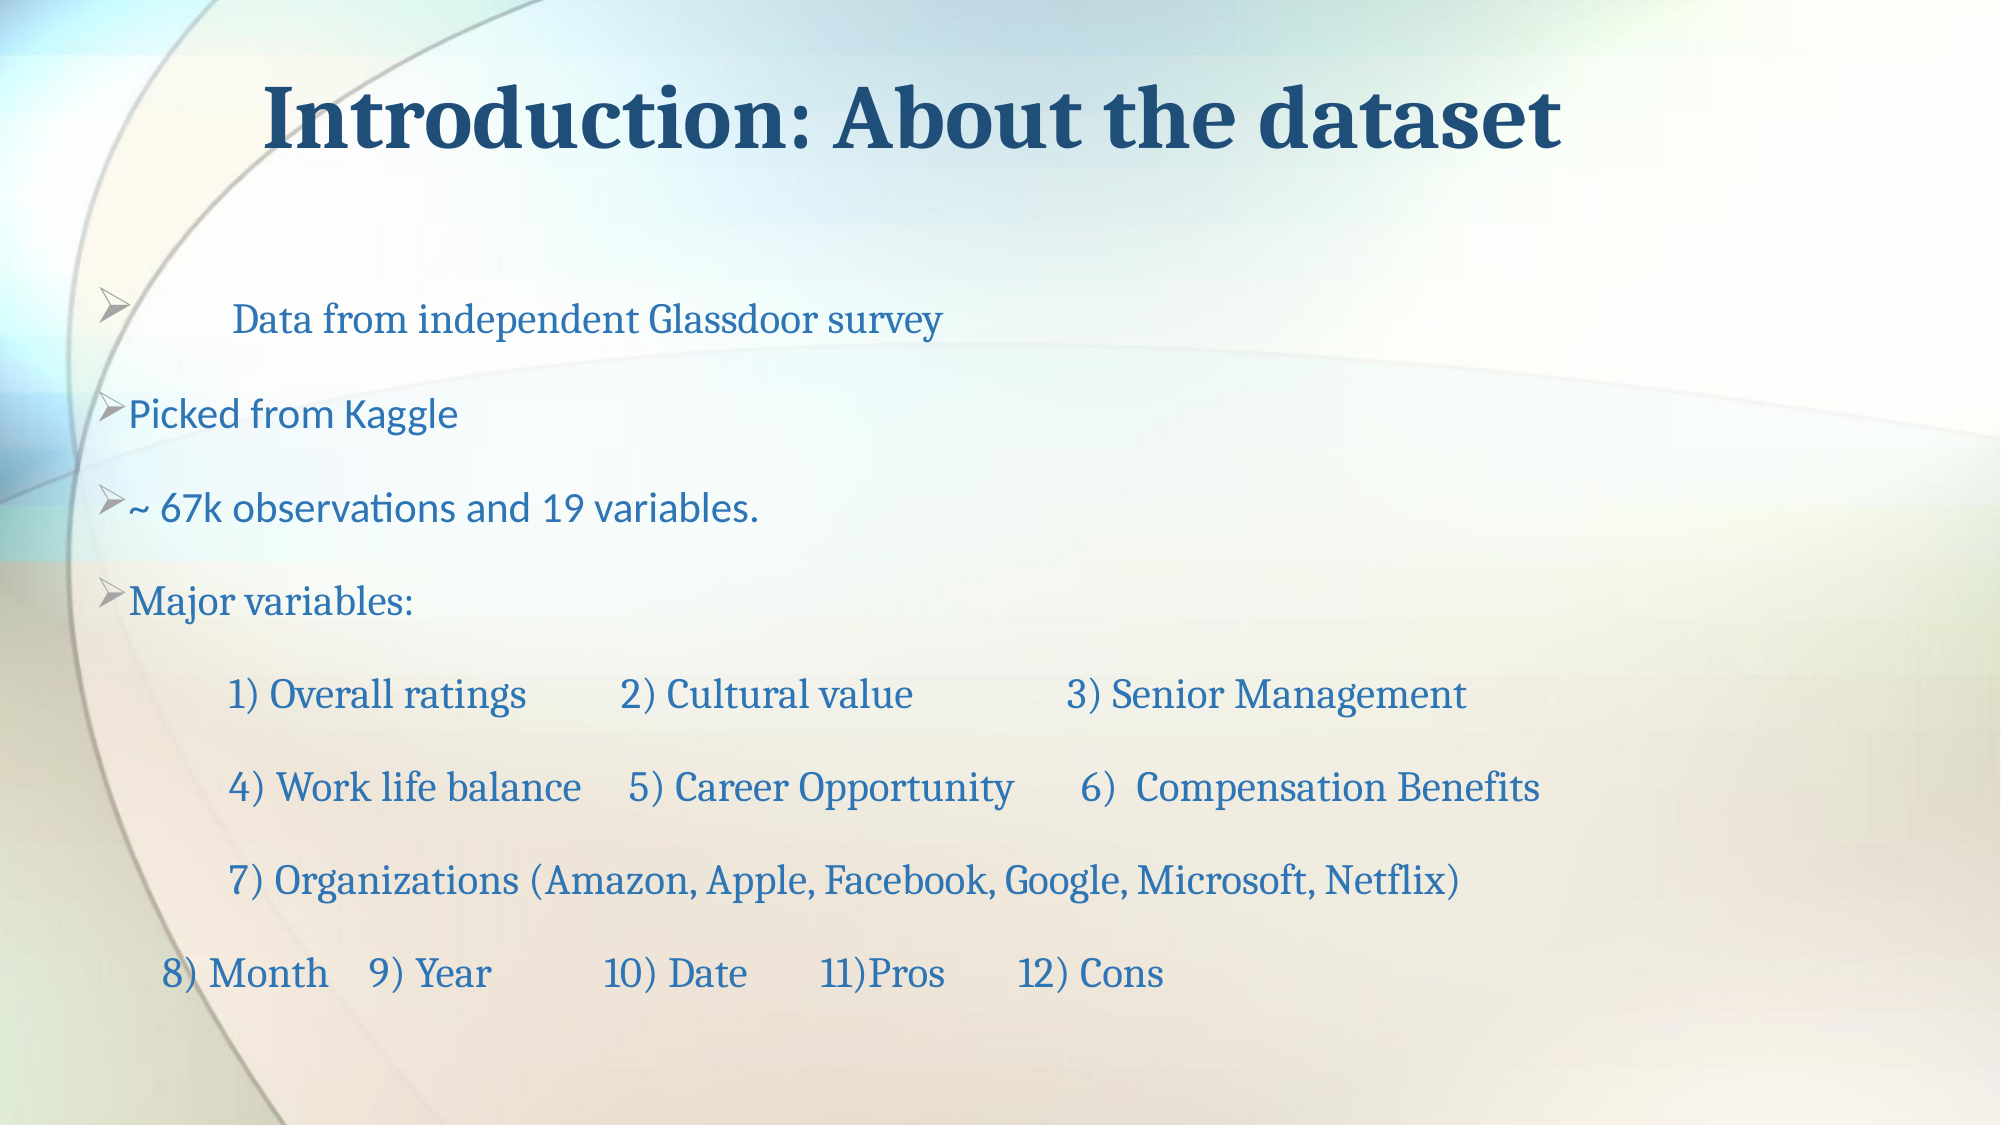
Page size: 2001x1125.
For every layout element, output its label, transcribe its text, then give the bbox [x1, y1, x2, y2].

title Introduction: About the dataset [247, 3, 1863, 221]
list Data from independent Glassdoor survey Picked from Kaggle ~ 67k observations and 19 variables. Major variables: 1) Overall ratings 2) Cultural value 3) Senior Management 4) Work life balance 5) Career Opportunity 6) Compensation Benefits 7) Organizations (Amazon, Apple, Facebook, Google, Microsoft, Netflix) 8) Month 9) Year 10) Date 11)Pros 12) Cons [80, 277, 1969, 1014]
picture [0, 0, 2001, 1125]
